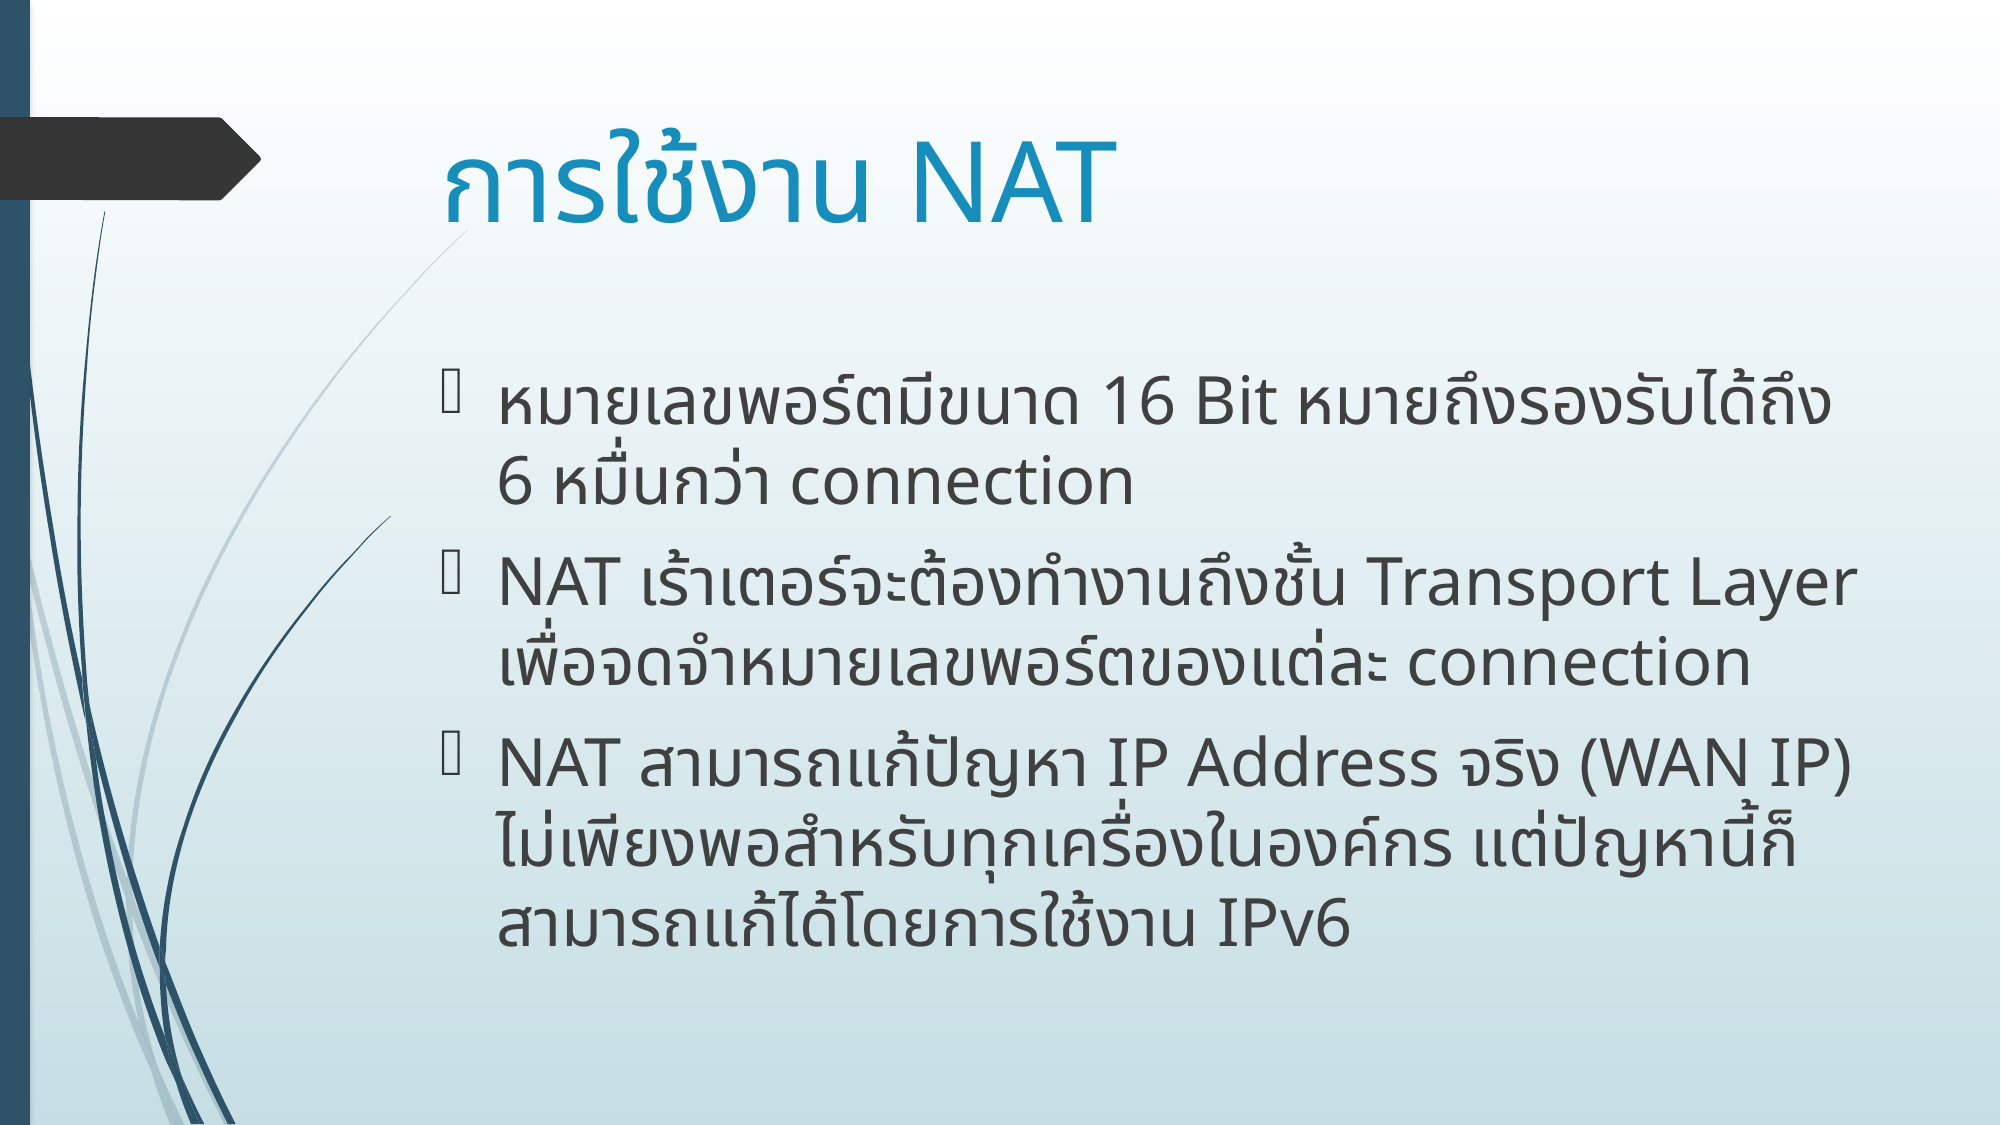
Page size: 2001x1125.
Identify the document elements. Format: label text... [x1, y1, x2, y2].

title การใช้งาน NAT [425, 102, 1888, 313]
list หมายเลขพอร์ตมีขนาด 16 Bit หมายถึงรองรับได้ถึง 6 หมื่นกว่า connection NAT เร้าเตอร์จะต้องทำงานถึงชั้น Transport Layer เพื่อจดจำหมายเลขพอร์ตของแต่ละ connection NAT สามารถแก้ปัญหา IP Address จริง (WAN IP) ไม่เพียงพอสำหรับทุกเครื่องในองค์กร แต่ปัญหานี้ก็สามารถแก้ได้โดยการใช้งาน IPv6 [424, 350, 1888, 970]
